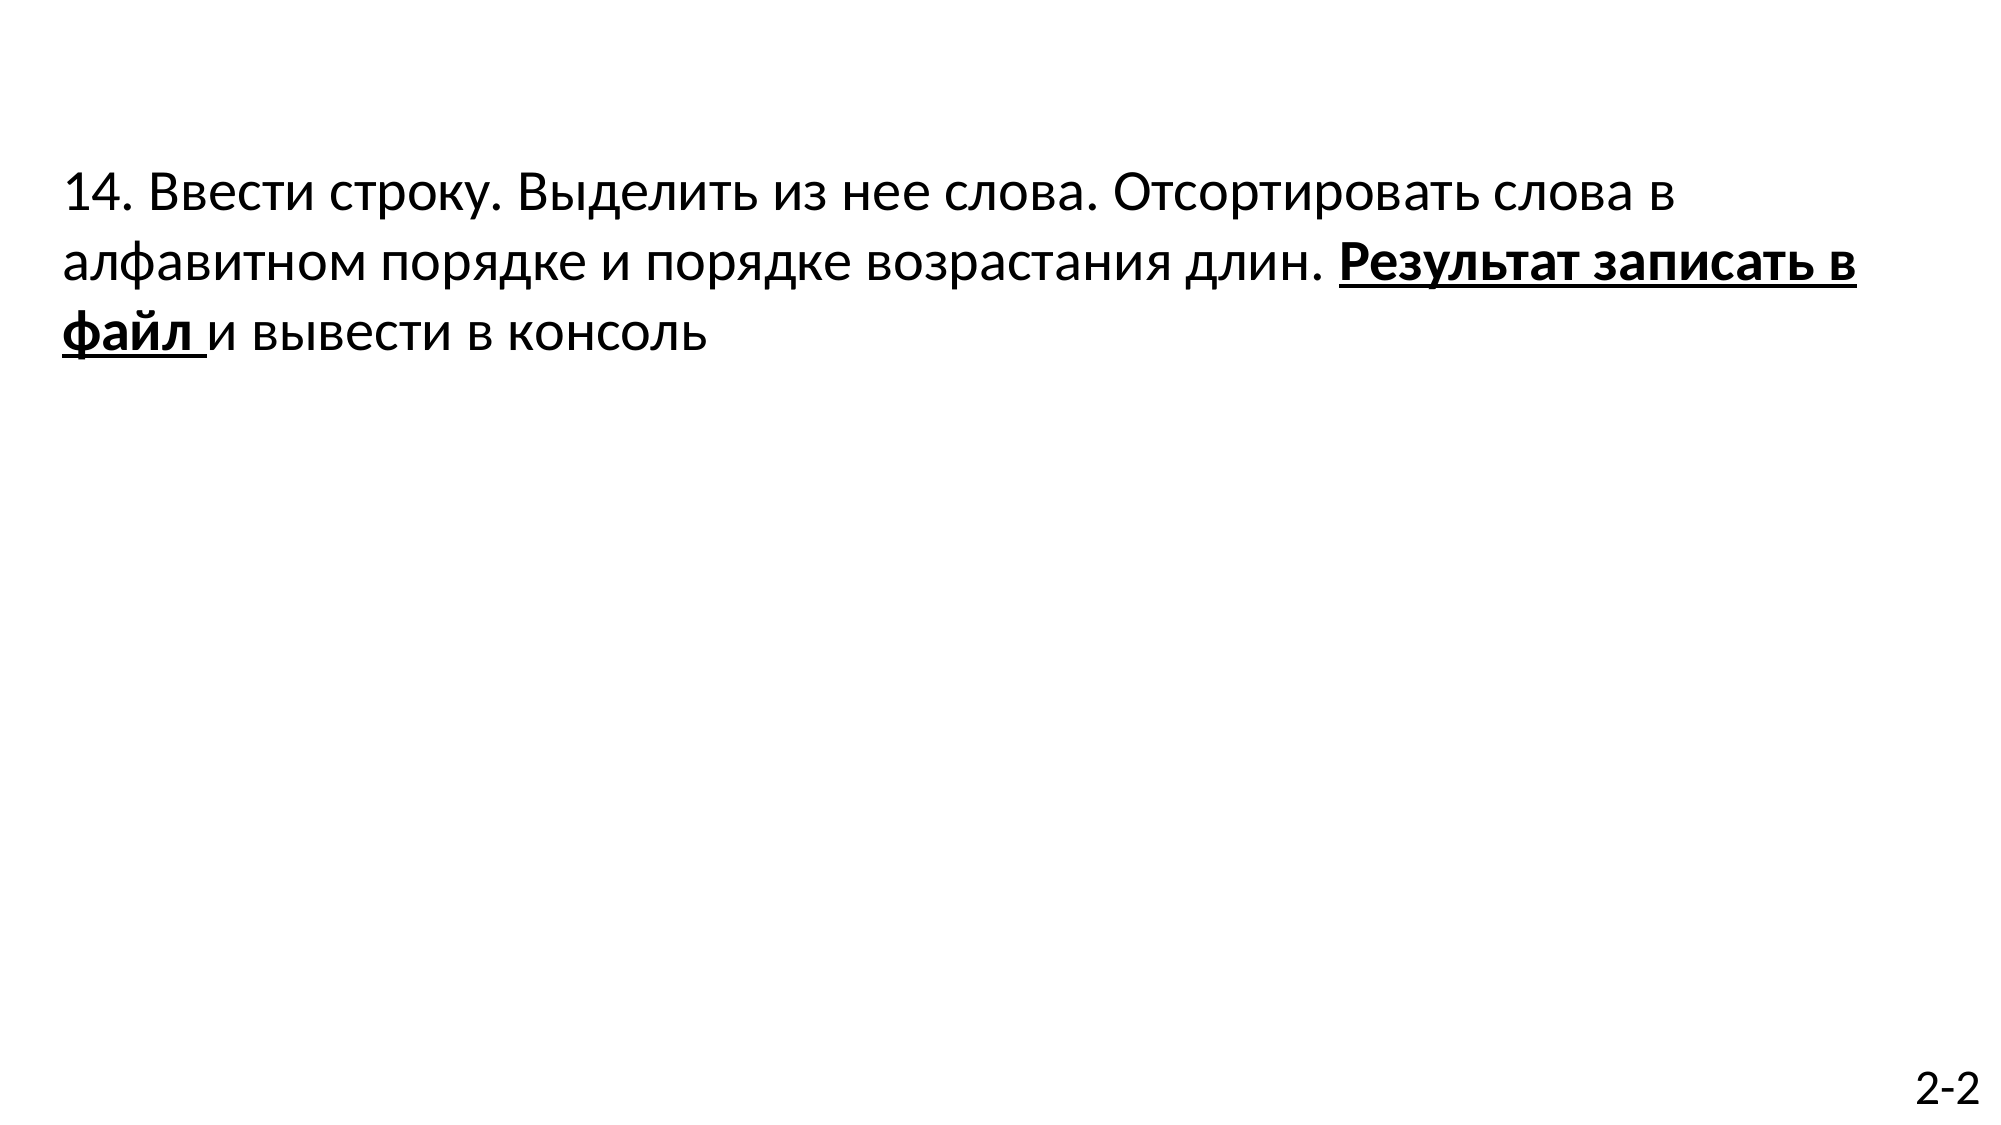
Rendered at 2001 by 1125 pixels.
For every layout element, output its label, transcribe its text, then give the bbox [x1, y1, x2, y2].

text_box 2-2 [1729, 1047, 1996, 1123]
text_box 14. Ввести строку. Выделить из нее слова. Отсортировать слова в алфавитном порядке и порядке возрастания длин. Результат записать в файл и вывести в консоль [47, 144, 1953, 510]
